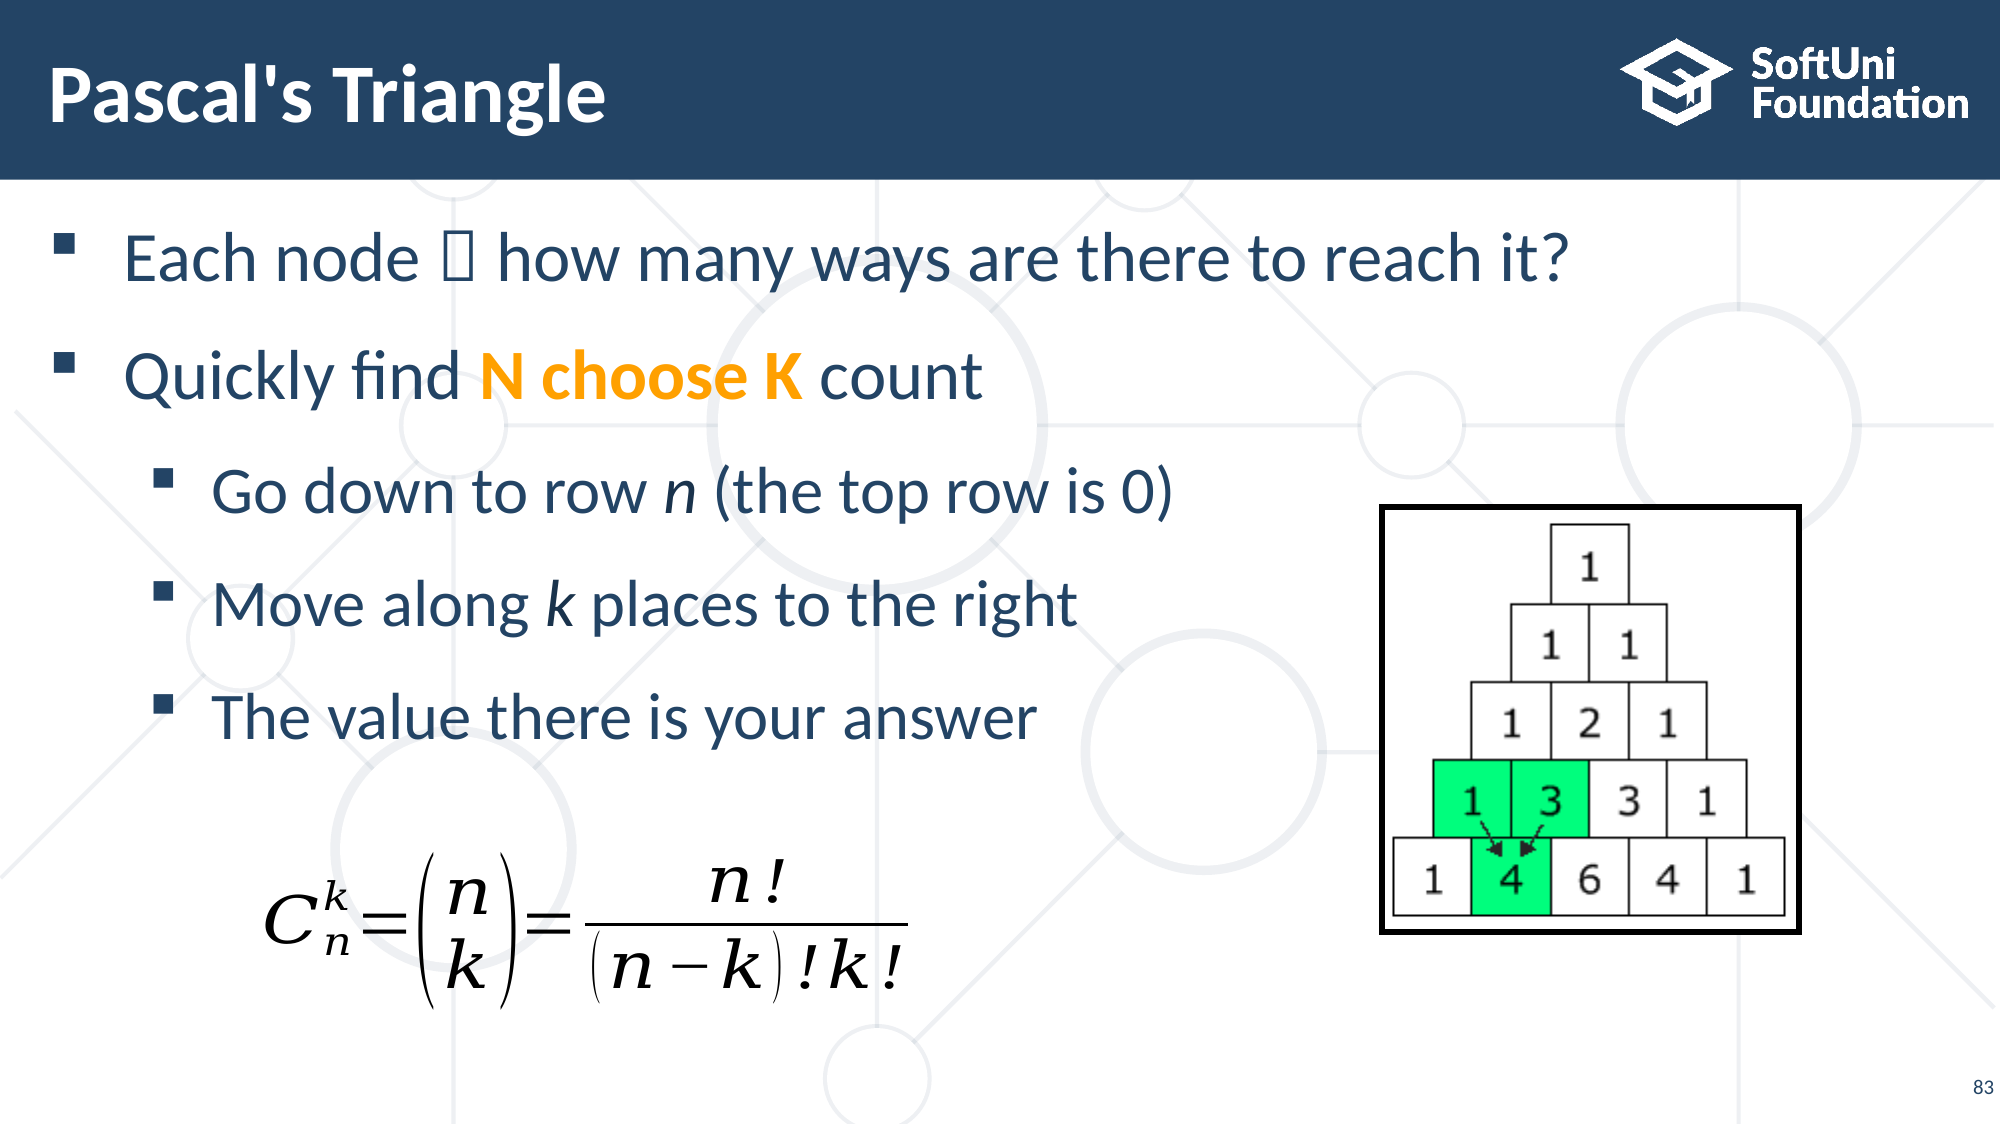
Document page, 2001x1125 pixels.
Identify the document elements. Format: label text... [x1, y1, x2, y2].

picture [1385, 509, 1797, 929]
list Each node  how many ways are there to reach it? Quickly find N choose K count Go down to row n (the top row is 0) Move along k places to the right The value there is your answer [31, 196, 1970, 1050]
picture [1619, 38, 1968, 126]
slide_number 83 [1929, 1070, 2000, 1103]
title Pascal's Triangle [31, 16, 1591, 162]
